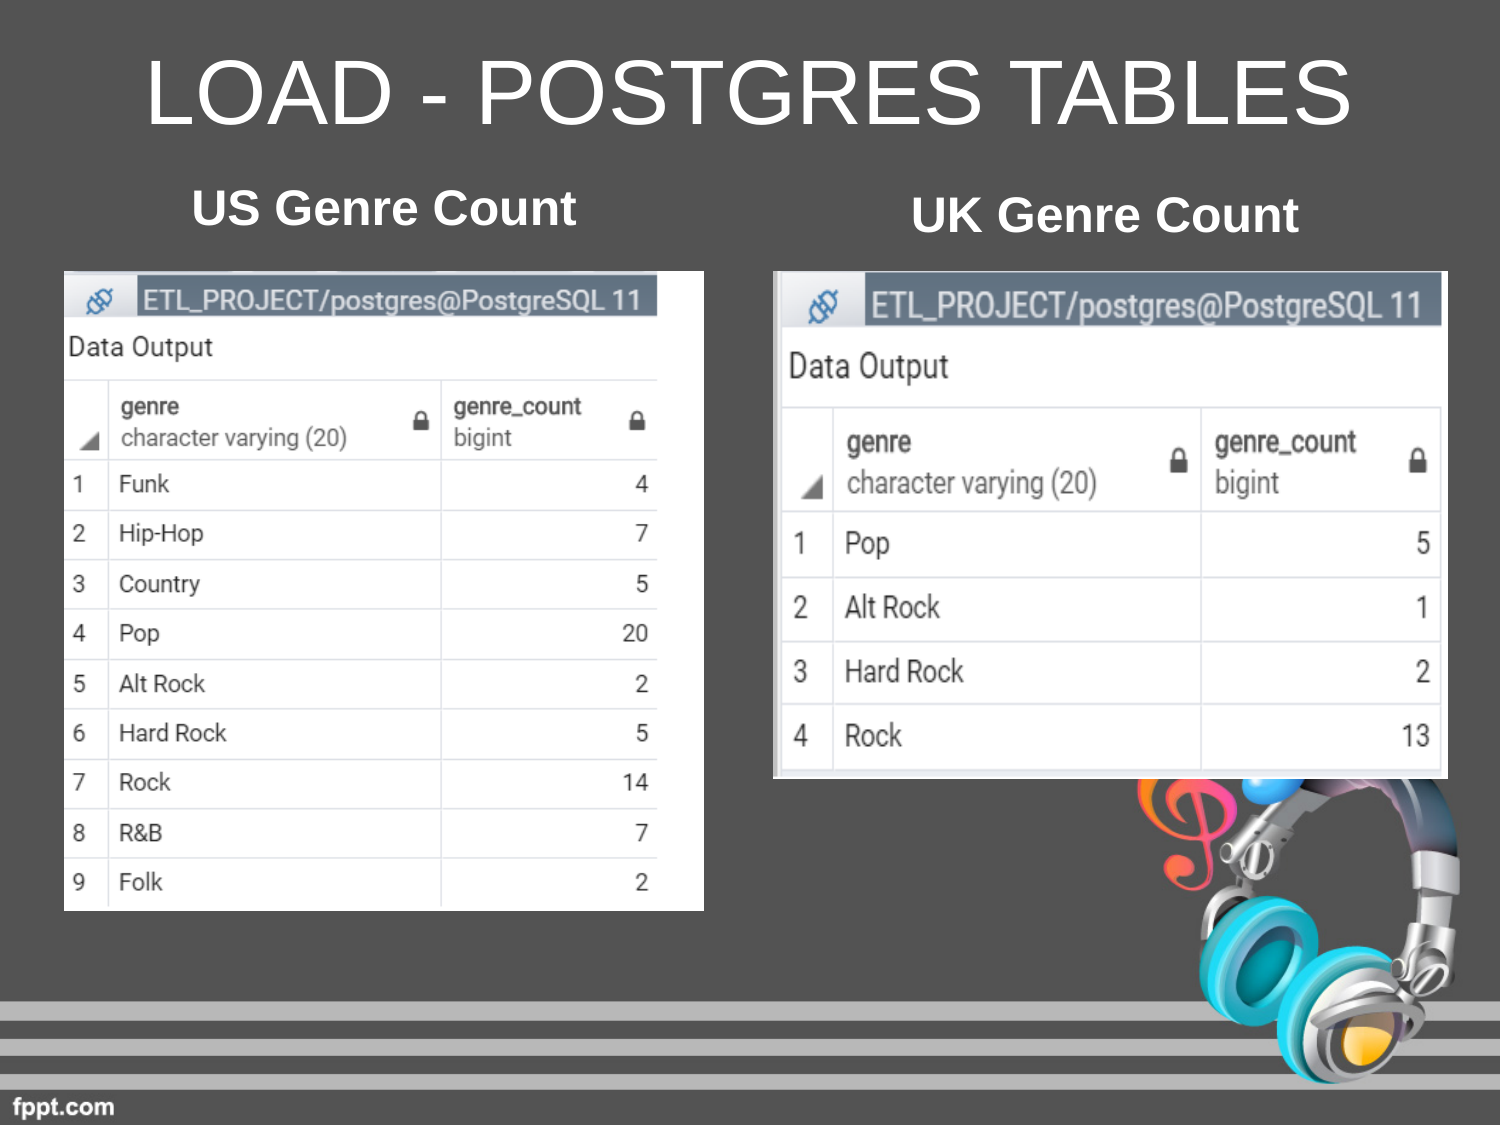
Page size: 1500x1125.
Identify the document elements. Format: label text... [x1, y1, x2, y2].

title LOAD - POSTGRES TABLES [105, 30, 1395, 146]
text_box UK Genre Count [845, 174, 1366, 271]
picture [0, 0, 1500, 1125]
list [64, 271, 704, 911]
text_box US Genre Count [124, 168, 644, 265]
